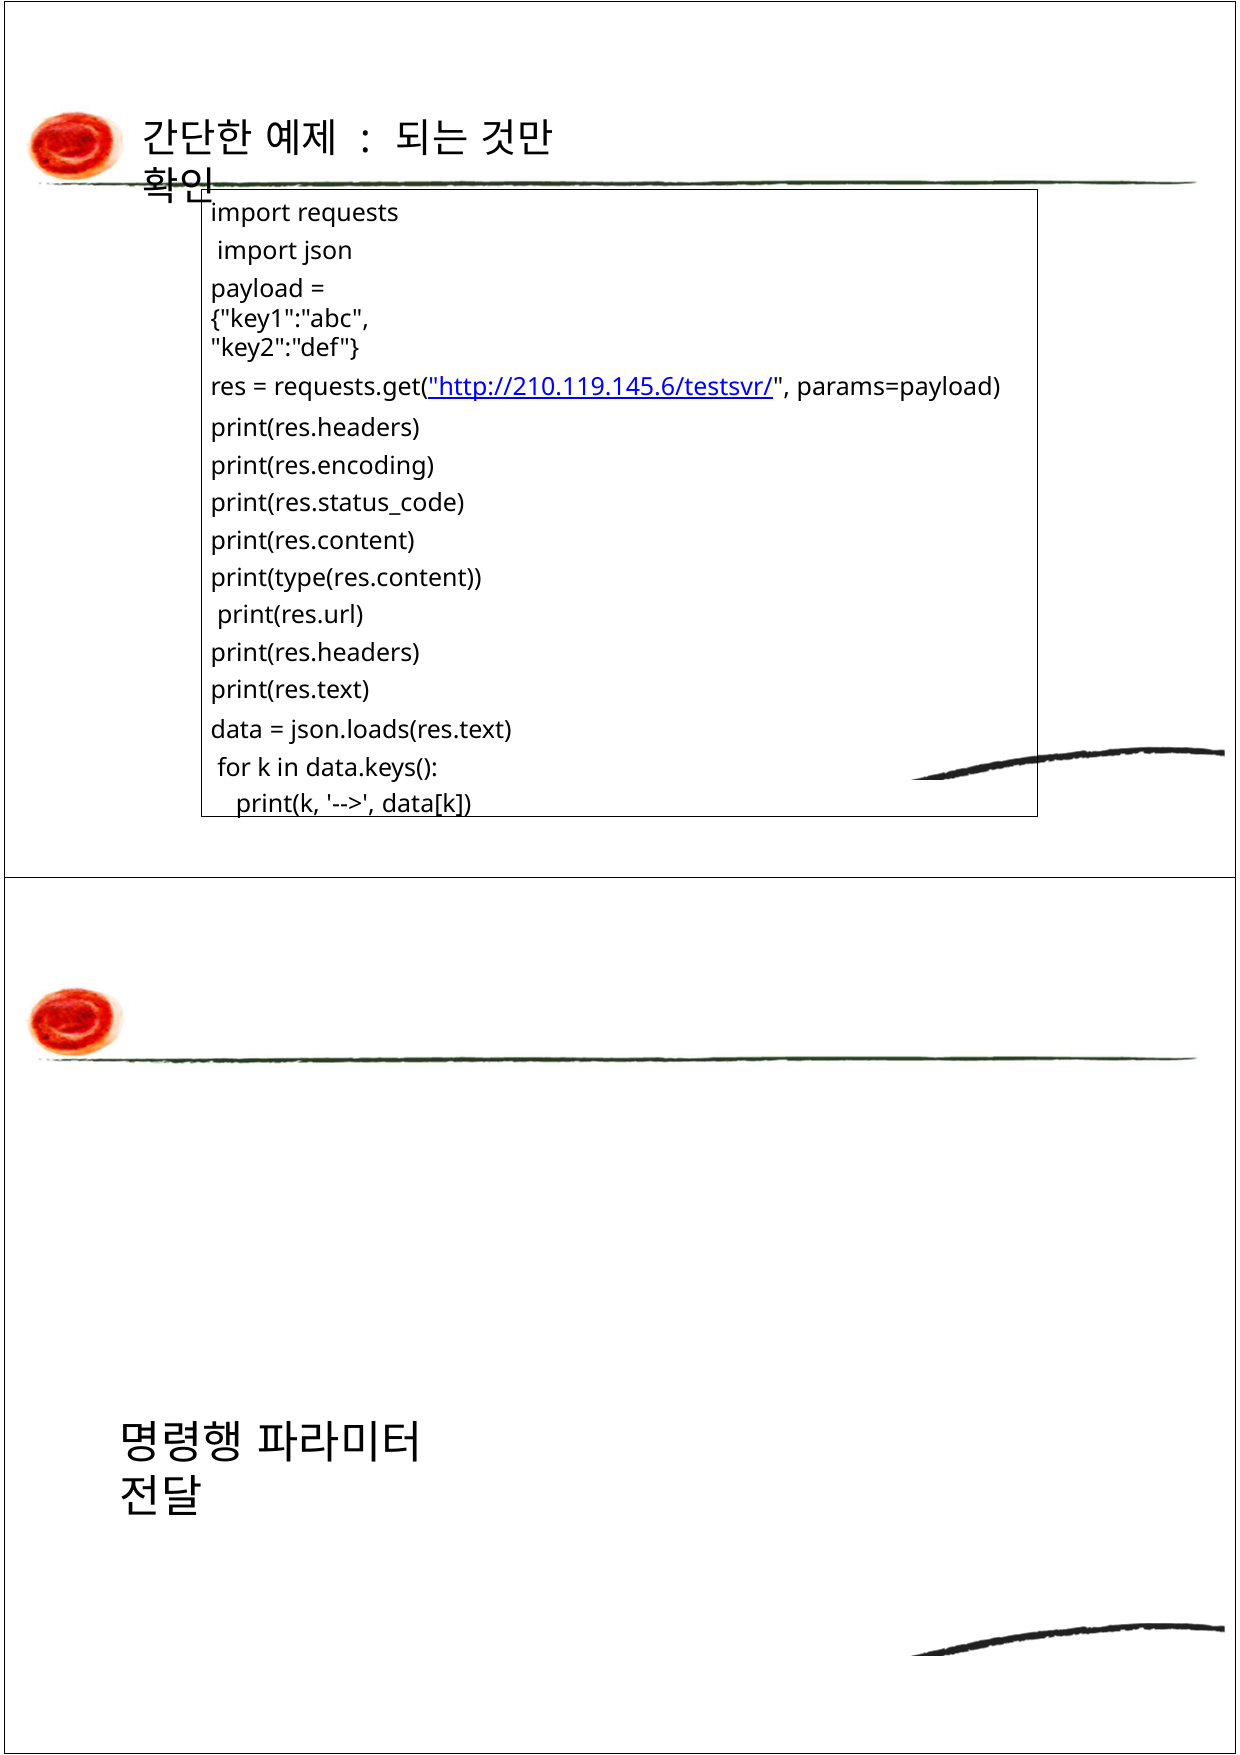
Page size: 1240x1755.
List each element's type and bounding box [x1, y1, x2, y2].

text_box [4, 1, 1236, 877]
text_box [4, 877, 1236, 1753]
